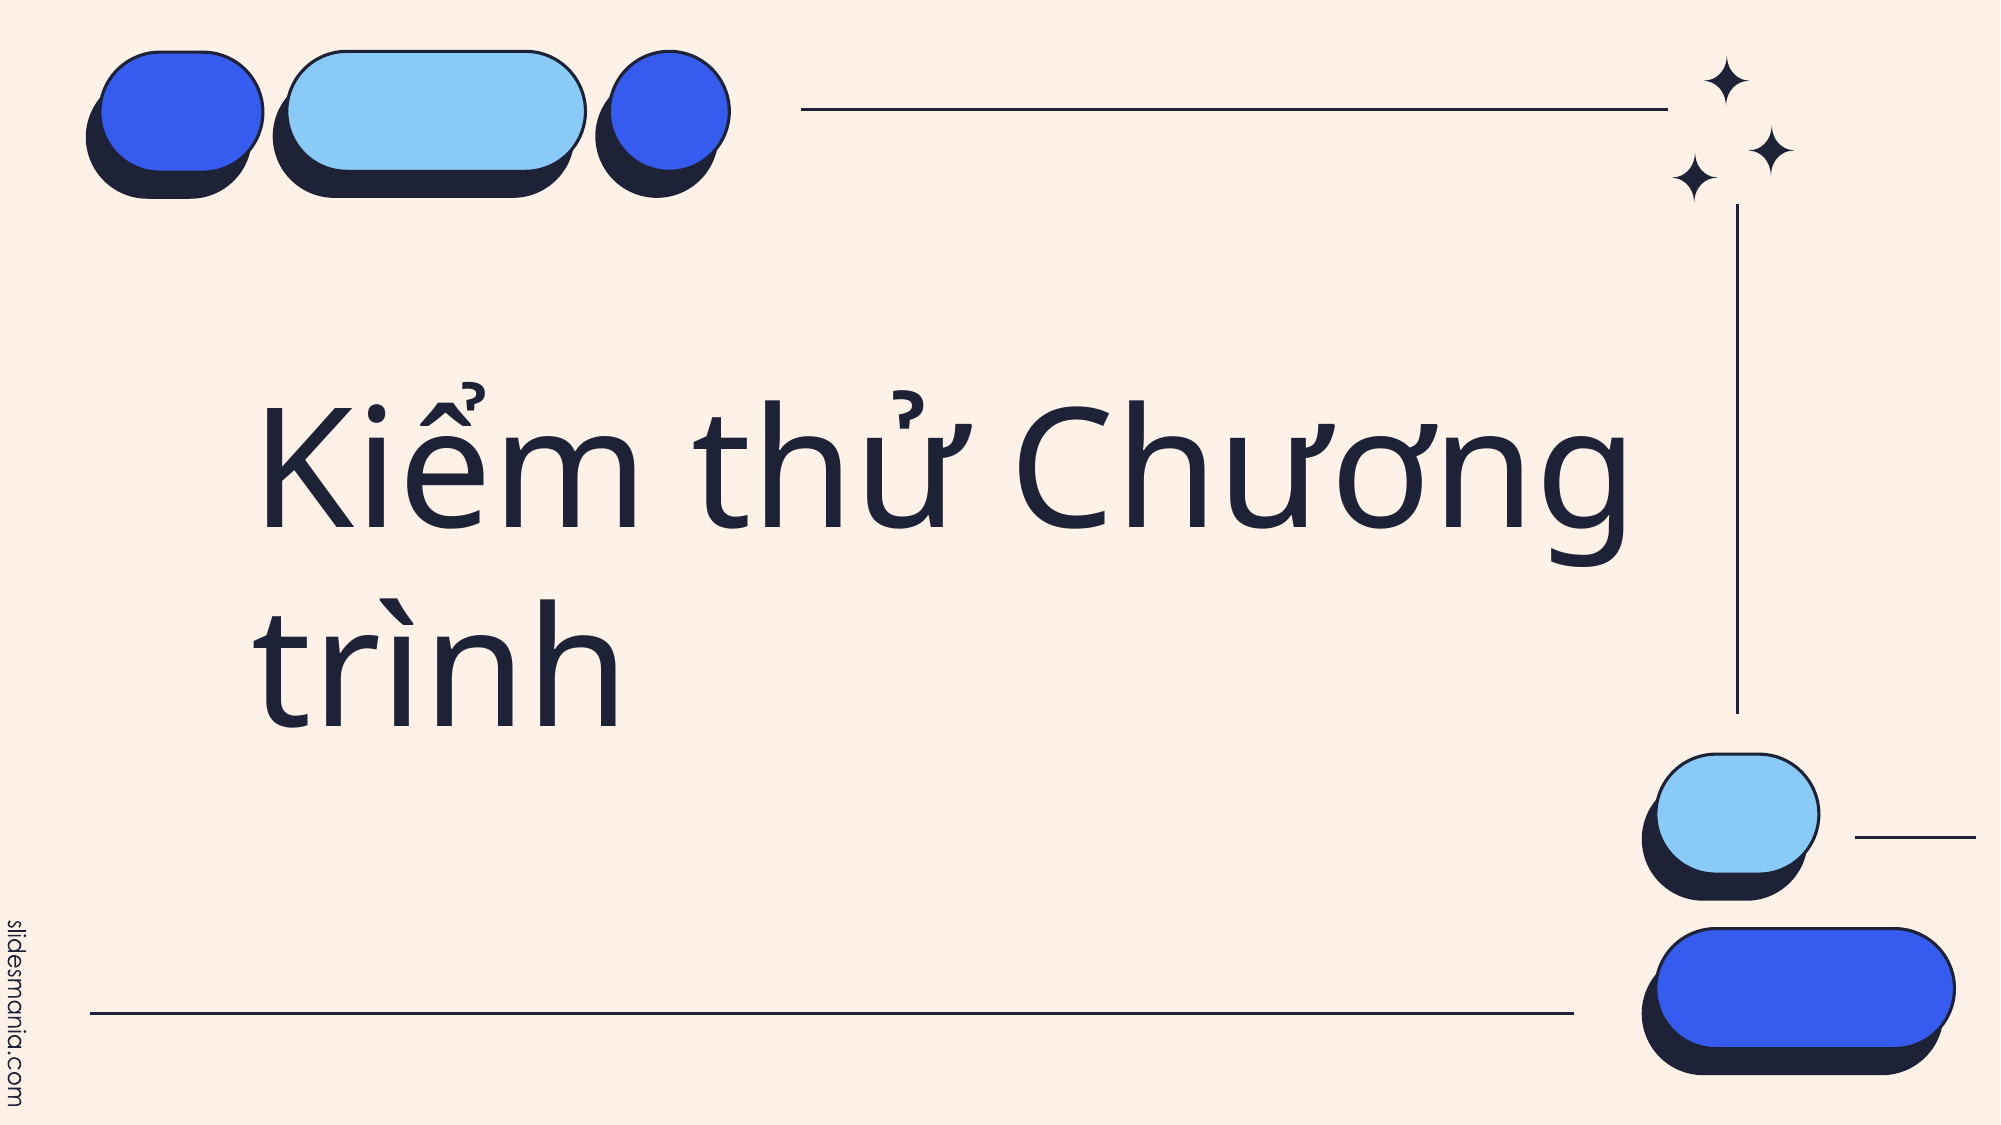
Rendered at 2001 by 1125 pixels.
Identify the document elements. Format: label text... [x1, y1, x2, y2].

title Kiểm thử Chương trình [231, 201, 1683, 919]
